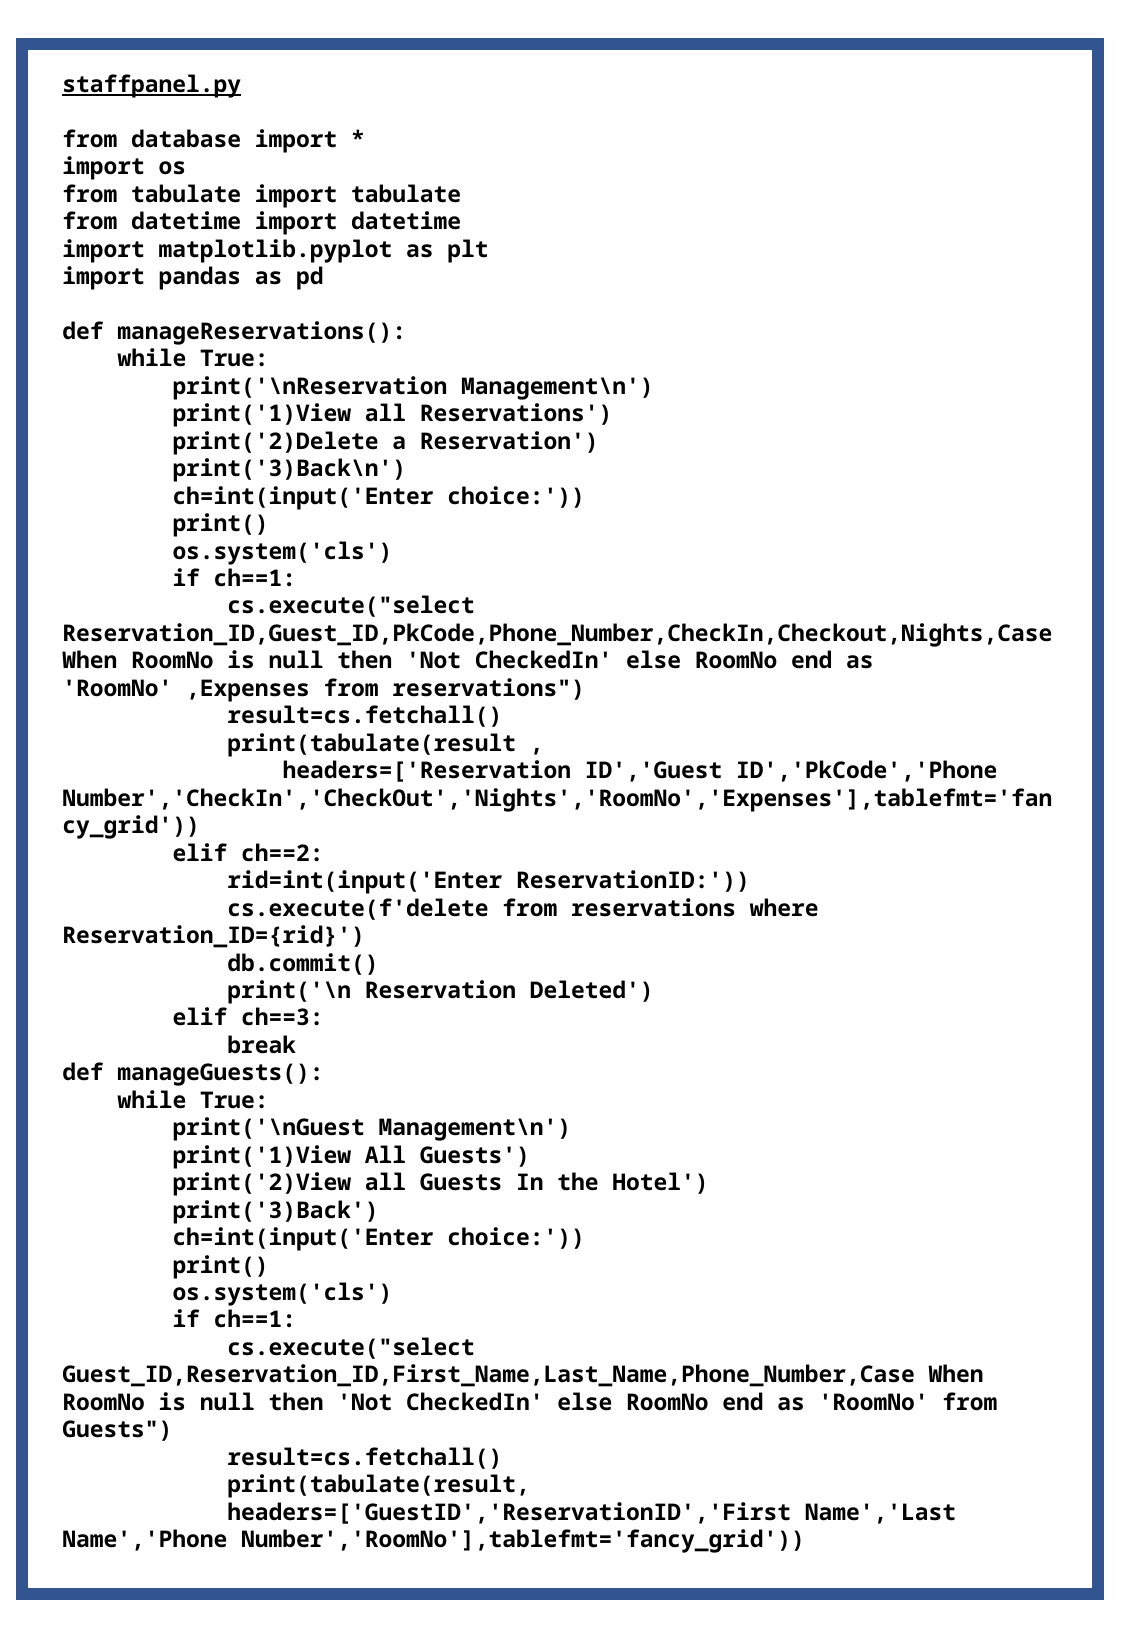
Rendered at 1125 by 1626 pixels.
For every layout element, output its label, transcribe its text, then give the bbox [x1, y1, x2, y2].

text_box [21, 43, 1099, 1595]
text_box staffpanel.py from database import * import os from tabulate import tabulate from datetime import datetime import matplotlib.pyplot as plt import pandas as pd def manageReservations(): while True: print('\nReservation Management\n') print('1)View all Reservations') print('2)Delete a Reservation') print('3)Back\n') ch=int(input('Enter choice:')) print() os.system('cls') if ch==1: cs.execute("select Reservation_ID,Guest_ID,PkCode,Phone_Number,CheckIn,Checkout,Nights,Case When RoomNo is null then 'Not CheckedIn' else RoomNo end as 'RoomNo' ,Expenses from reservations") result=cs.fetchall() print(tabulate(result , headers=['Reservation ID','Guest ID','PkCode','Phone Number','CheckIn','CheckOut','Nights','RoomNo','Expenses'],tablefmt='fancy_grid')) elif ch==2: rid=int(input('Enter ReservationID:')) cs.execute(f'delete from reservations where Reservation_ID={rid}') db.commit() print('\n Reservation Deleted') elif ch==3: break def manageGuests(): while True: print('\nGuest Management\n') print('1)View All Guests') print('2)View all Guests In the Hotel') print('3)Back') ch=int(input('Enter choice:')) print() os.system('cls') if ch==1: cs.execute("select Guest_ID,Reservation_ID,First_Name,Last_Name,Phone_Number,Case When RoomNo is null then 'Not CheckedIn' else RoomNo end as 'RoomNo' from Guests") result=cs.fetchall() print(tabulate(result, headers=['GuestID','ReservationID','First Name','Last Name','Phone Number','RoomNo'],tablefmt='fancy_grid')) [47, 61, 1078, 1587]
